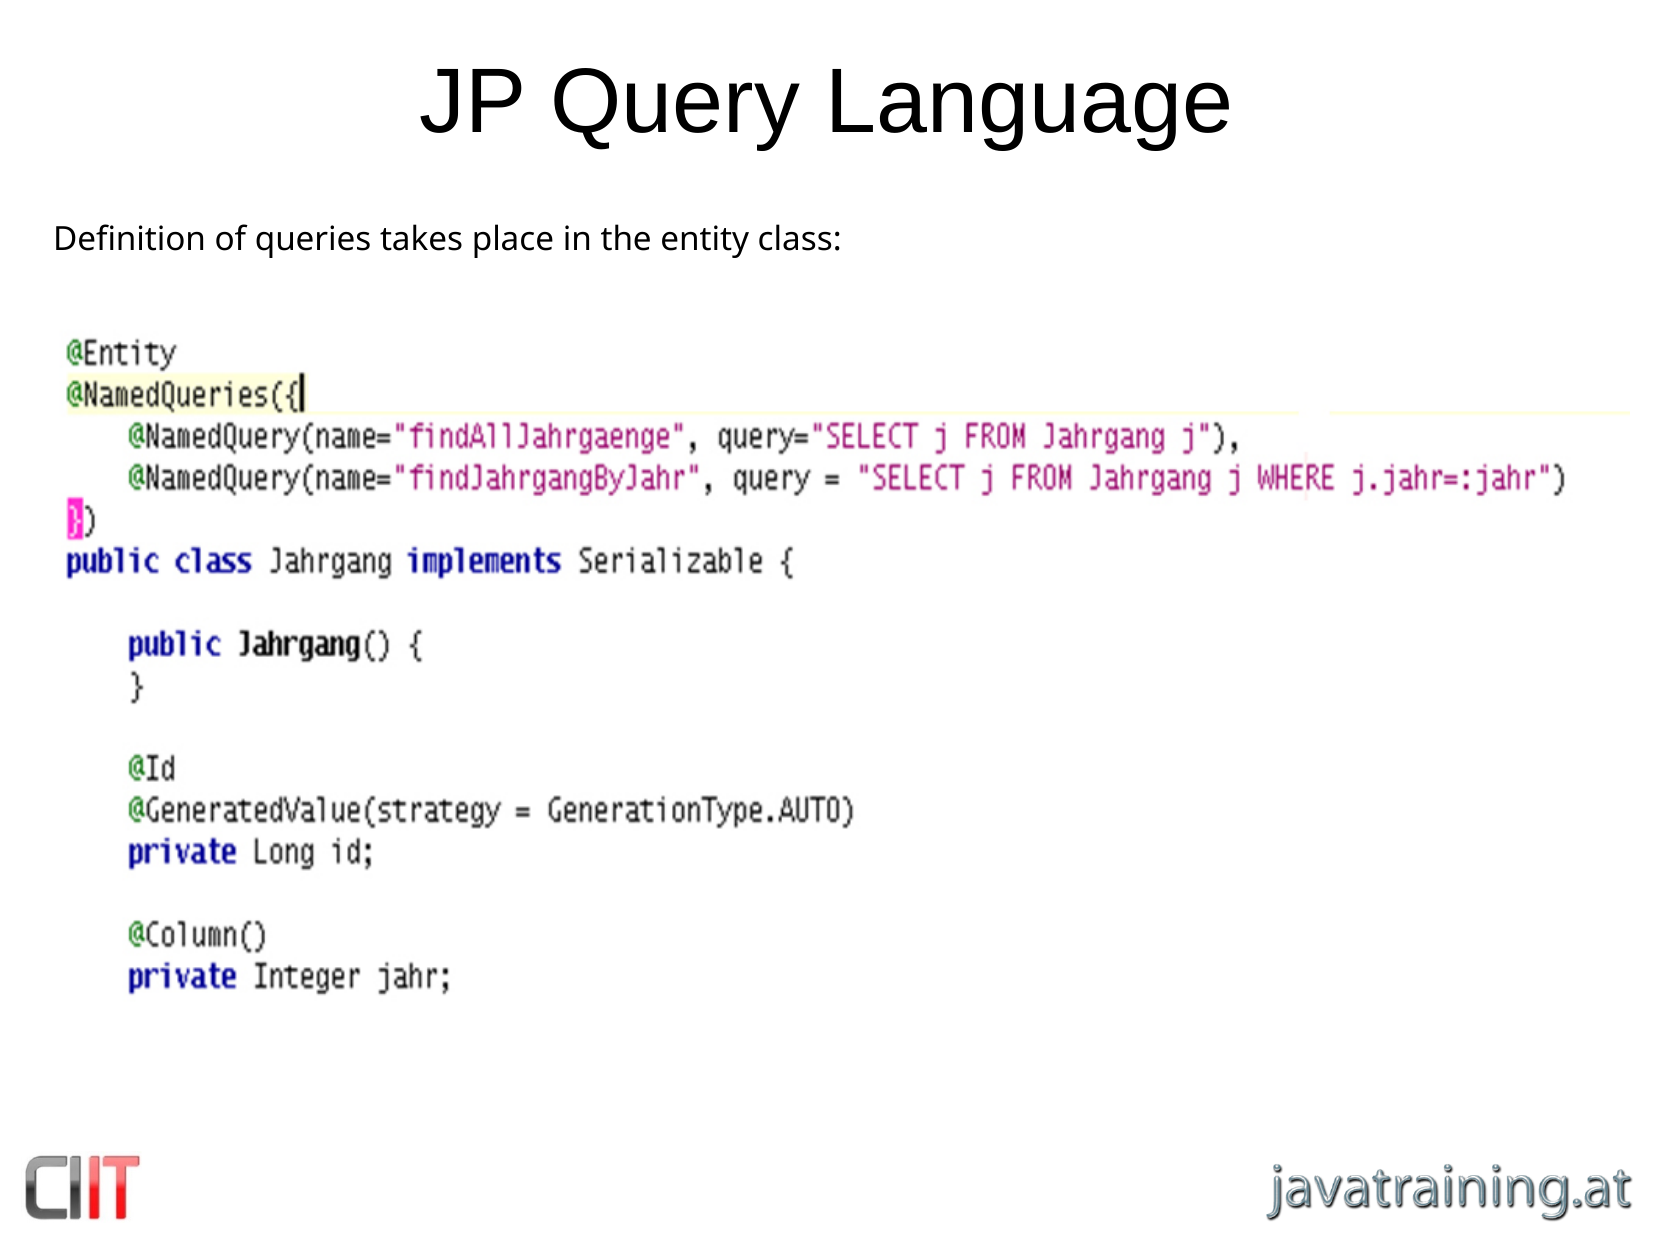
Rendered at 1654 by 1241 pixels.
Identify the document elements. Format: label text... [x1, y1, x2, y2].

picture [21, 1151, 142, 1223]
picture [1263, 1162, 1633, 1223]
picture [47, 317, 1630, 1002]
title JP Query Language [0, 0, 1654, 195]
list Definition of queries takes place in the entity class: [53, 218, 1625, 315]
